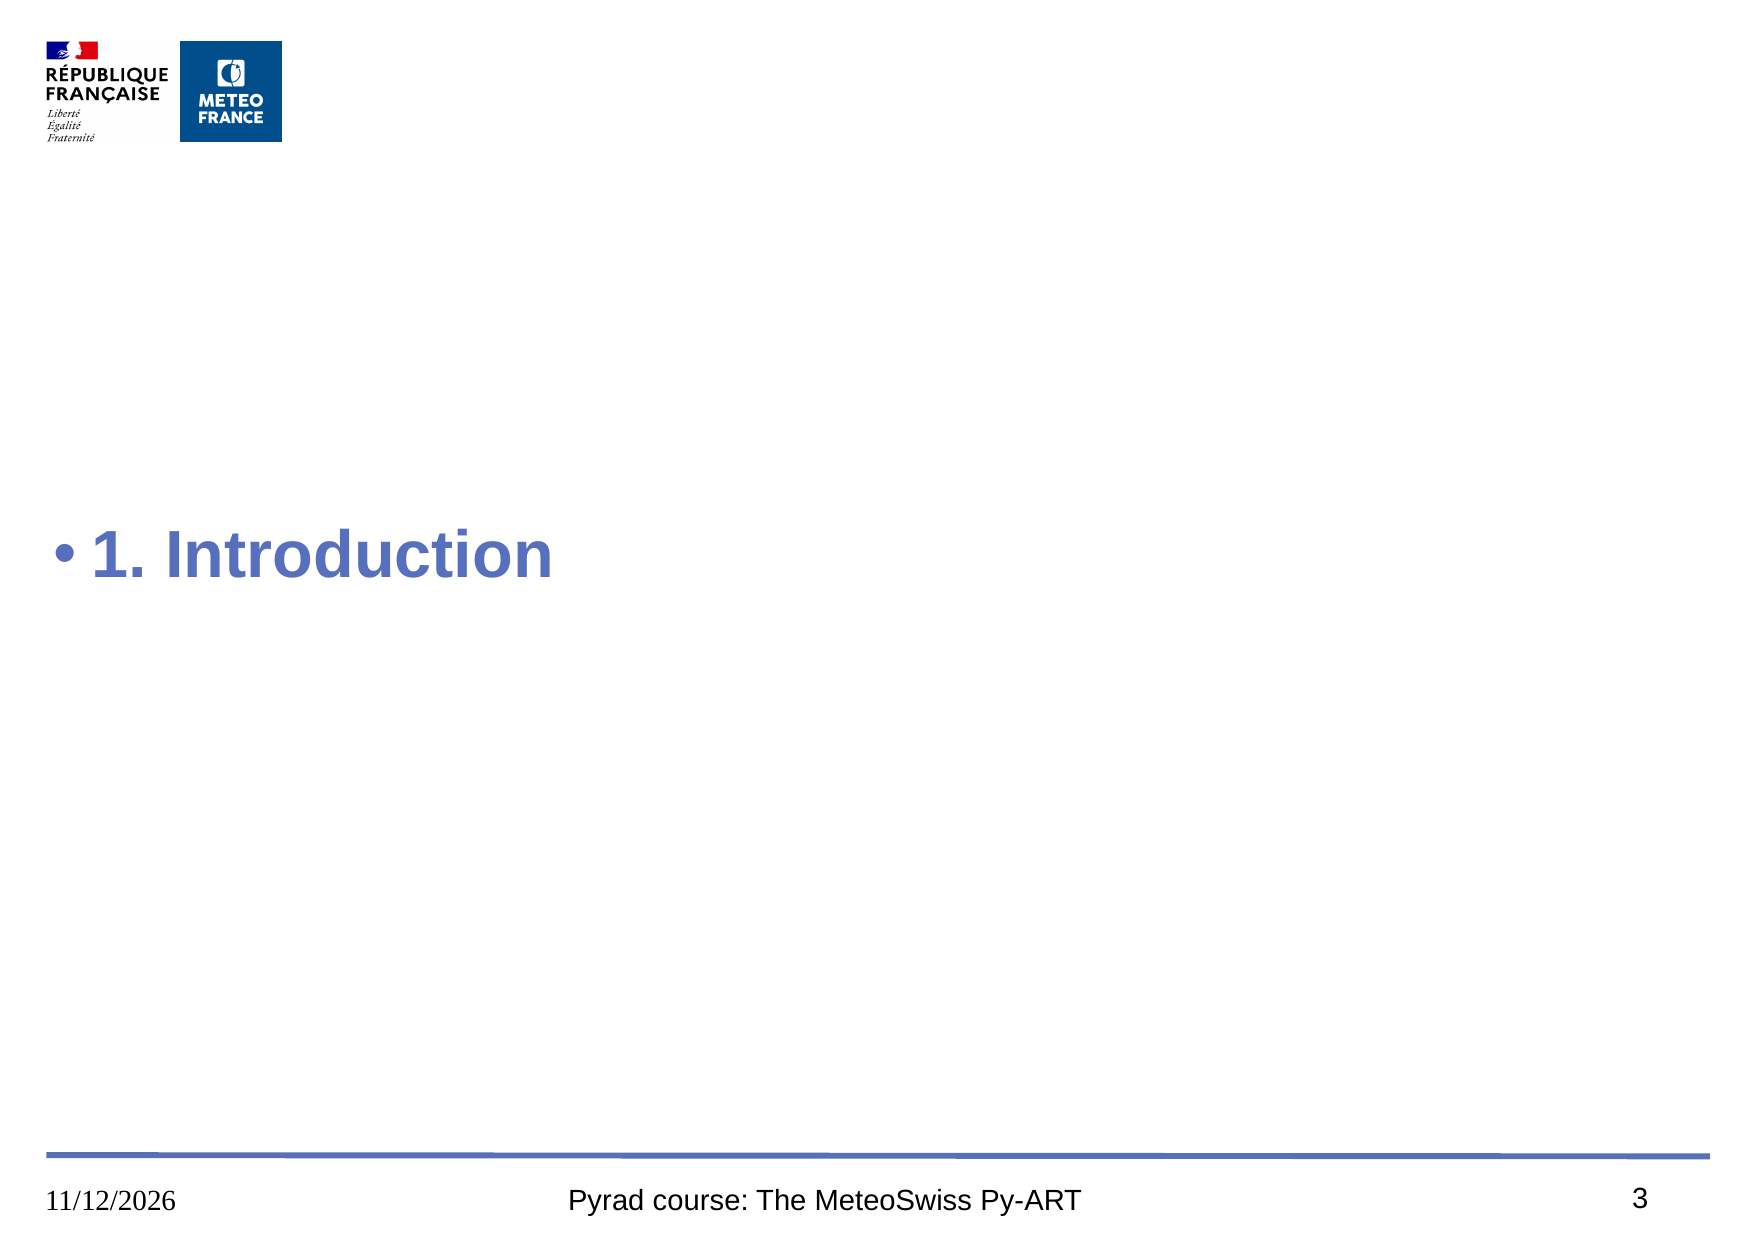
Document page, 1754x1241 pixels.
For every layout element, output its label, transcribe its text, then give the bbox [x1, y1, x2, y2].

picture [46, 41, 172, 142]
footer Pyrad course: The MeteoSwiss Py-ART [454, 1181, 1428, 1241]
subtitle 1. Introduction [53, 321, 1440, 791]
picture [180, 41, 282, 142]
slide_number 3 [1554, 1179, 1726, 1214]
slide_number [44, 1181, 454, 1241]
